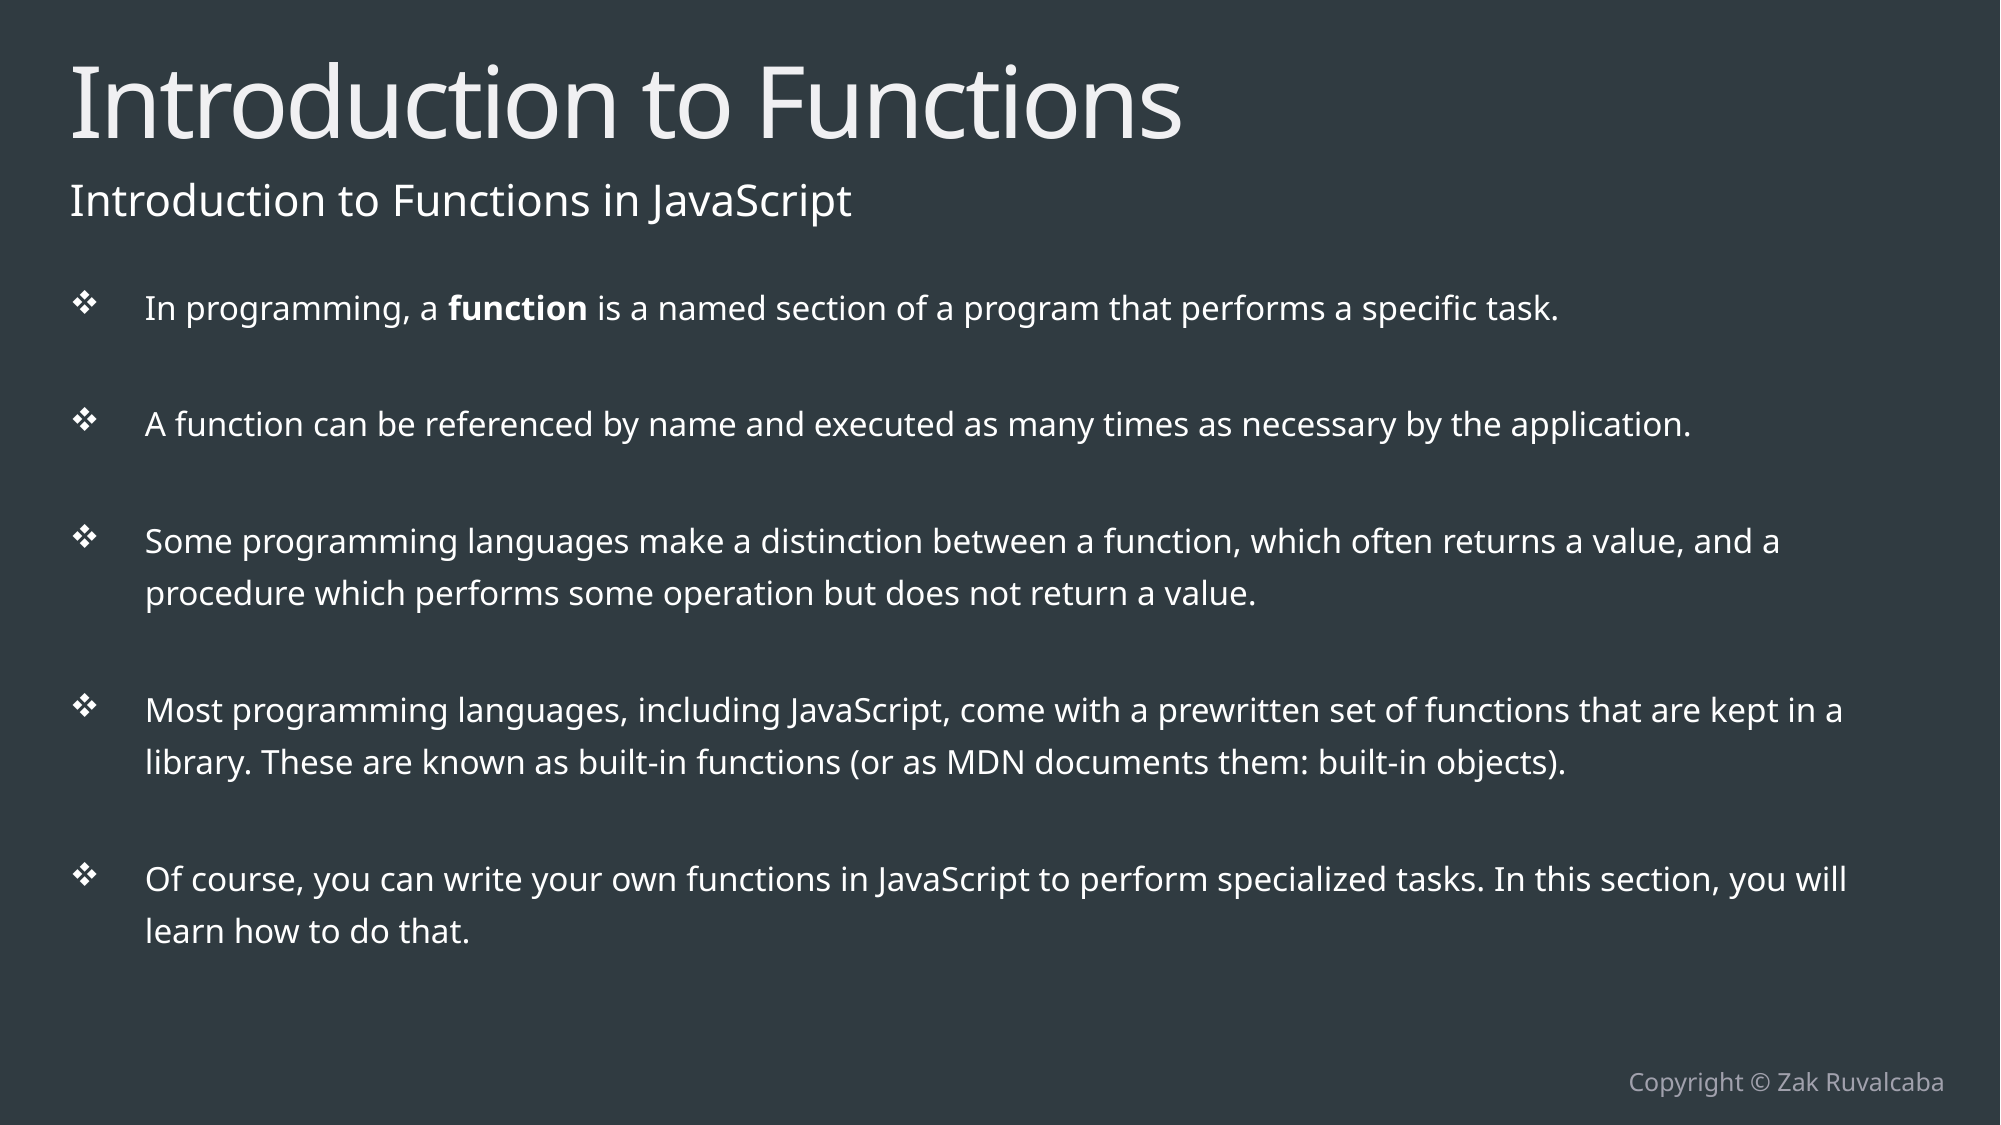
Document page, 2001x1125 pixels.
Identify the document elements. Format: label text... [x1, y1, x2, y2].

title Introduction to Functions [55, 30, 1819, 149]
list Introduction to Functions in JavaScript [55, 149, 1820, 209]
list In programming, a function is a named section of a program that performs a specific task. A function can be referenced by name and executed as many times as necessary by the application. Some programming languages make a distinction between a function, which often returns a value, and a procedure which performs some operation but does not return a value. Most programming languages, including JavaScript, come with a prewritten set of functions that are kept in a library. These are known as built-in functions (or as MDN documents them: built-in objects). Of course, you can write your own functions in JavaScript to perform specialized tasks. In this section, you will learn how to do that. [55, 267, 1943, 1035]
